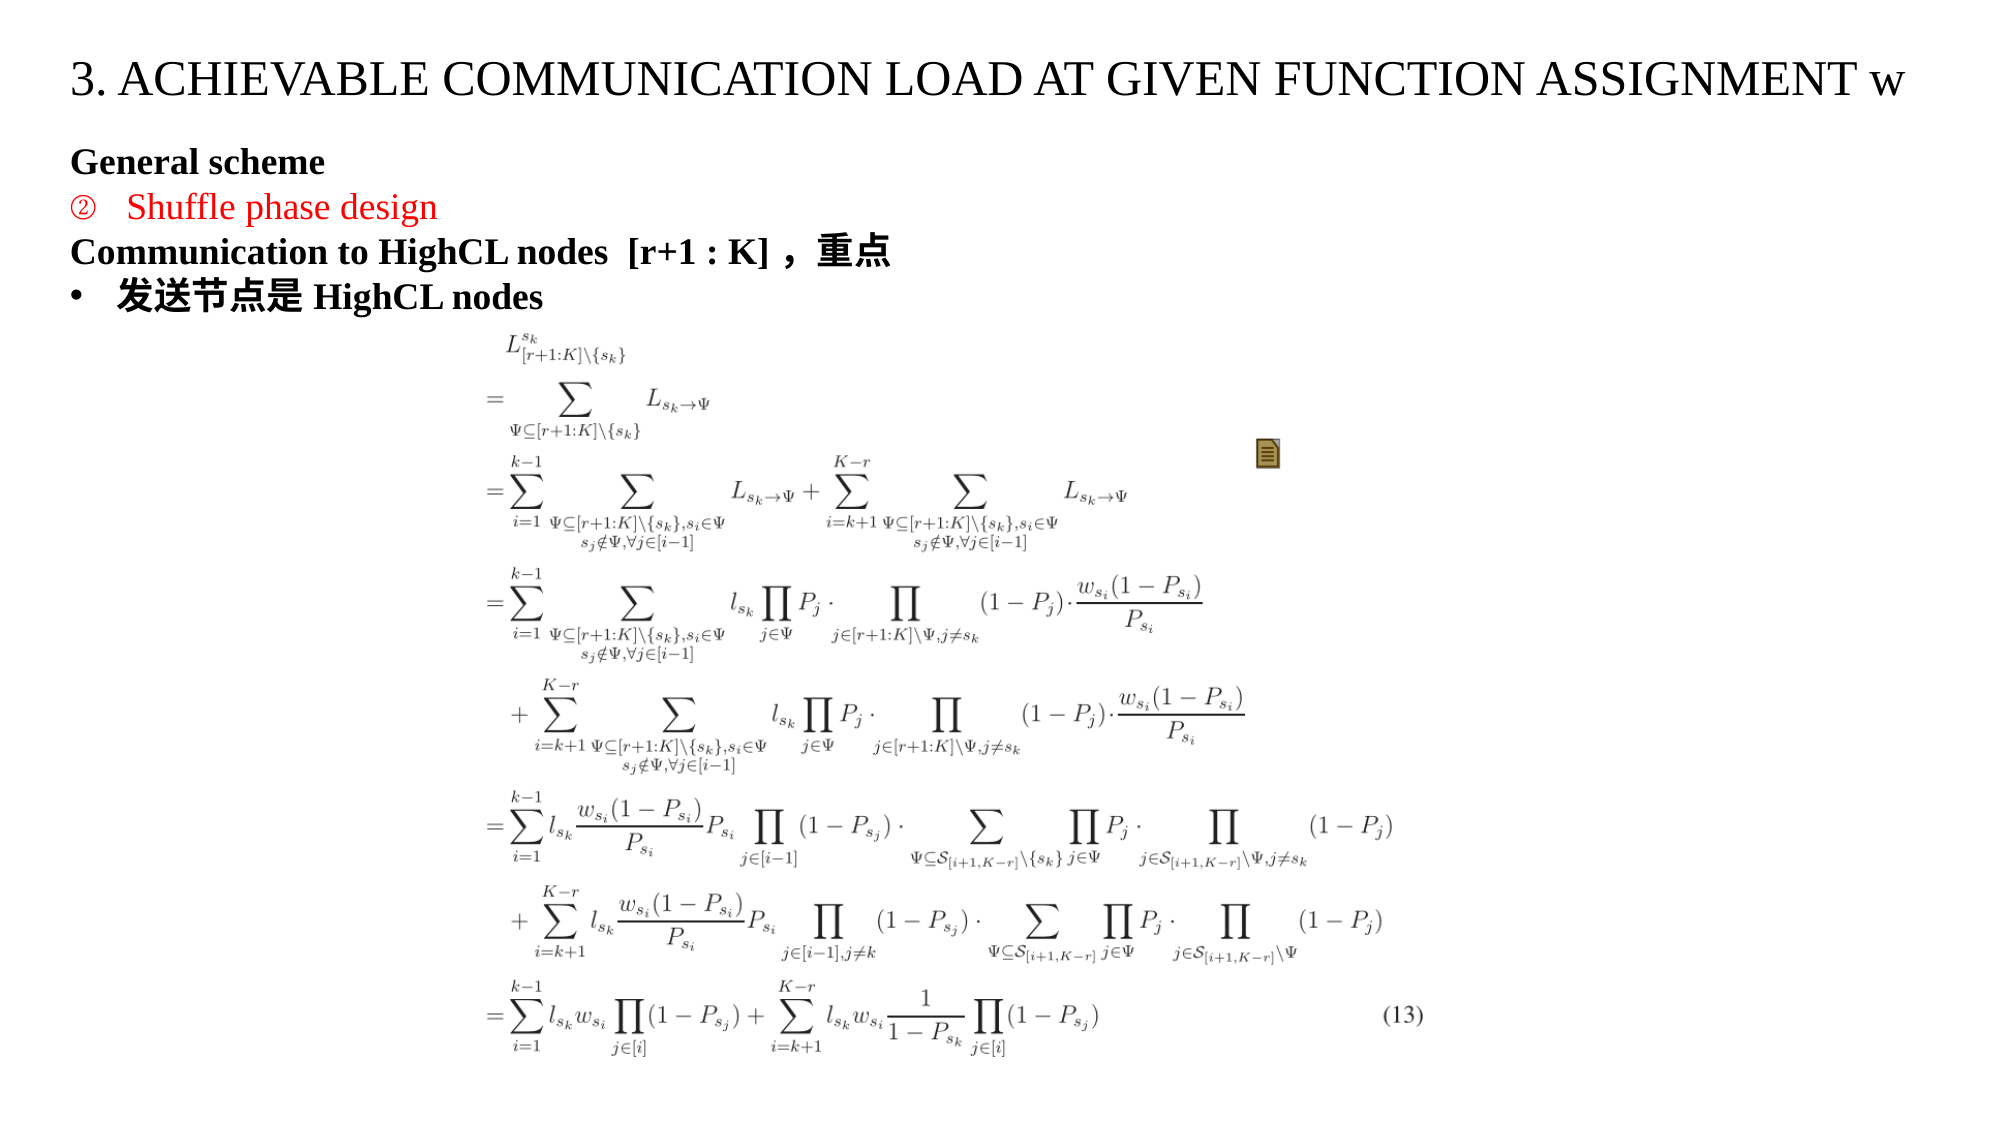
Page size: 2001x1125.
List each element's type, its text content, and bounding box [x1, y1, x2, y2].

text_box General scheme Shuffle phase design Communication to HighCL nodes [r+1 : K]，重点 发送节点是HighCL nodes [55, 129, 1975, 415]
title 3. ACHIEVABLE COMMUNICATION LOAD AT GIVEN FUNCTION ASSIGNMENT w [55, 48, 1961, 110]
picture [451, 326, 1427, 1059]
